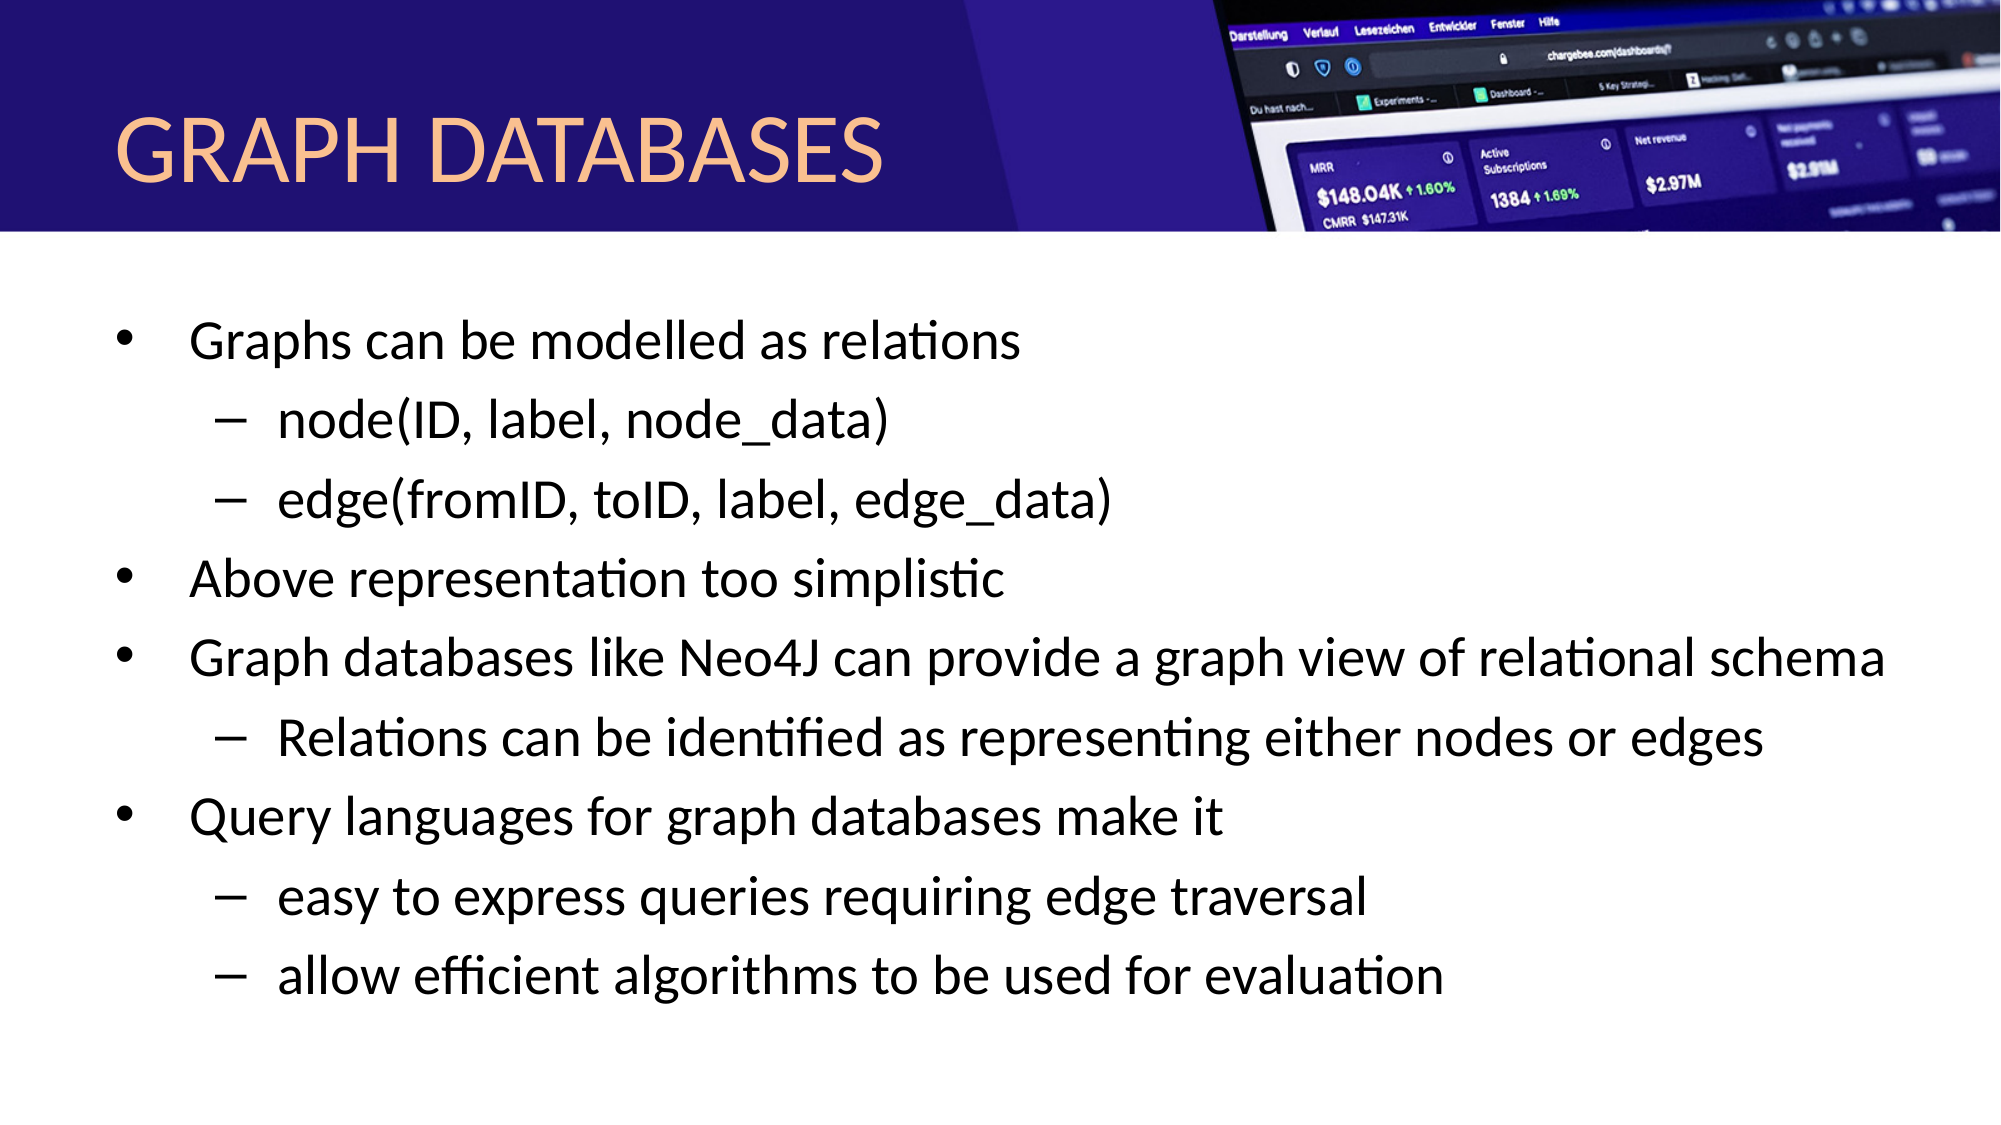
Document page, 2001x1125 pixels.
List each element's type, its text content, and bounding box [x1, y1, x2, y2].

title GRAPH DATABASES [99, 22, 1913, 262]
picture [0, 0, 2001, 1125]
list Graphs can be modelled as relations node(ID, label, node_data) edge(fromID, toID, label, edge_data) Above representation too simplistic Graph databases like Neo4J can provide a graph view of relational schema Relations can be identified as representing either nodes or edges Query languages for graph databases make it easy to express queries requiring edge traversal allow efficient algorithms to be used for evaluation [99, 295, 1913, 1034]
